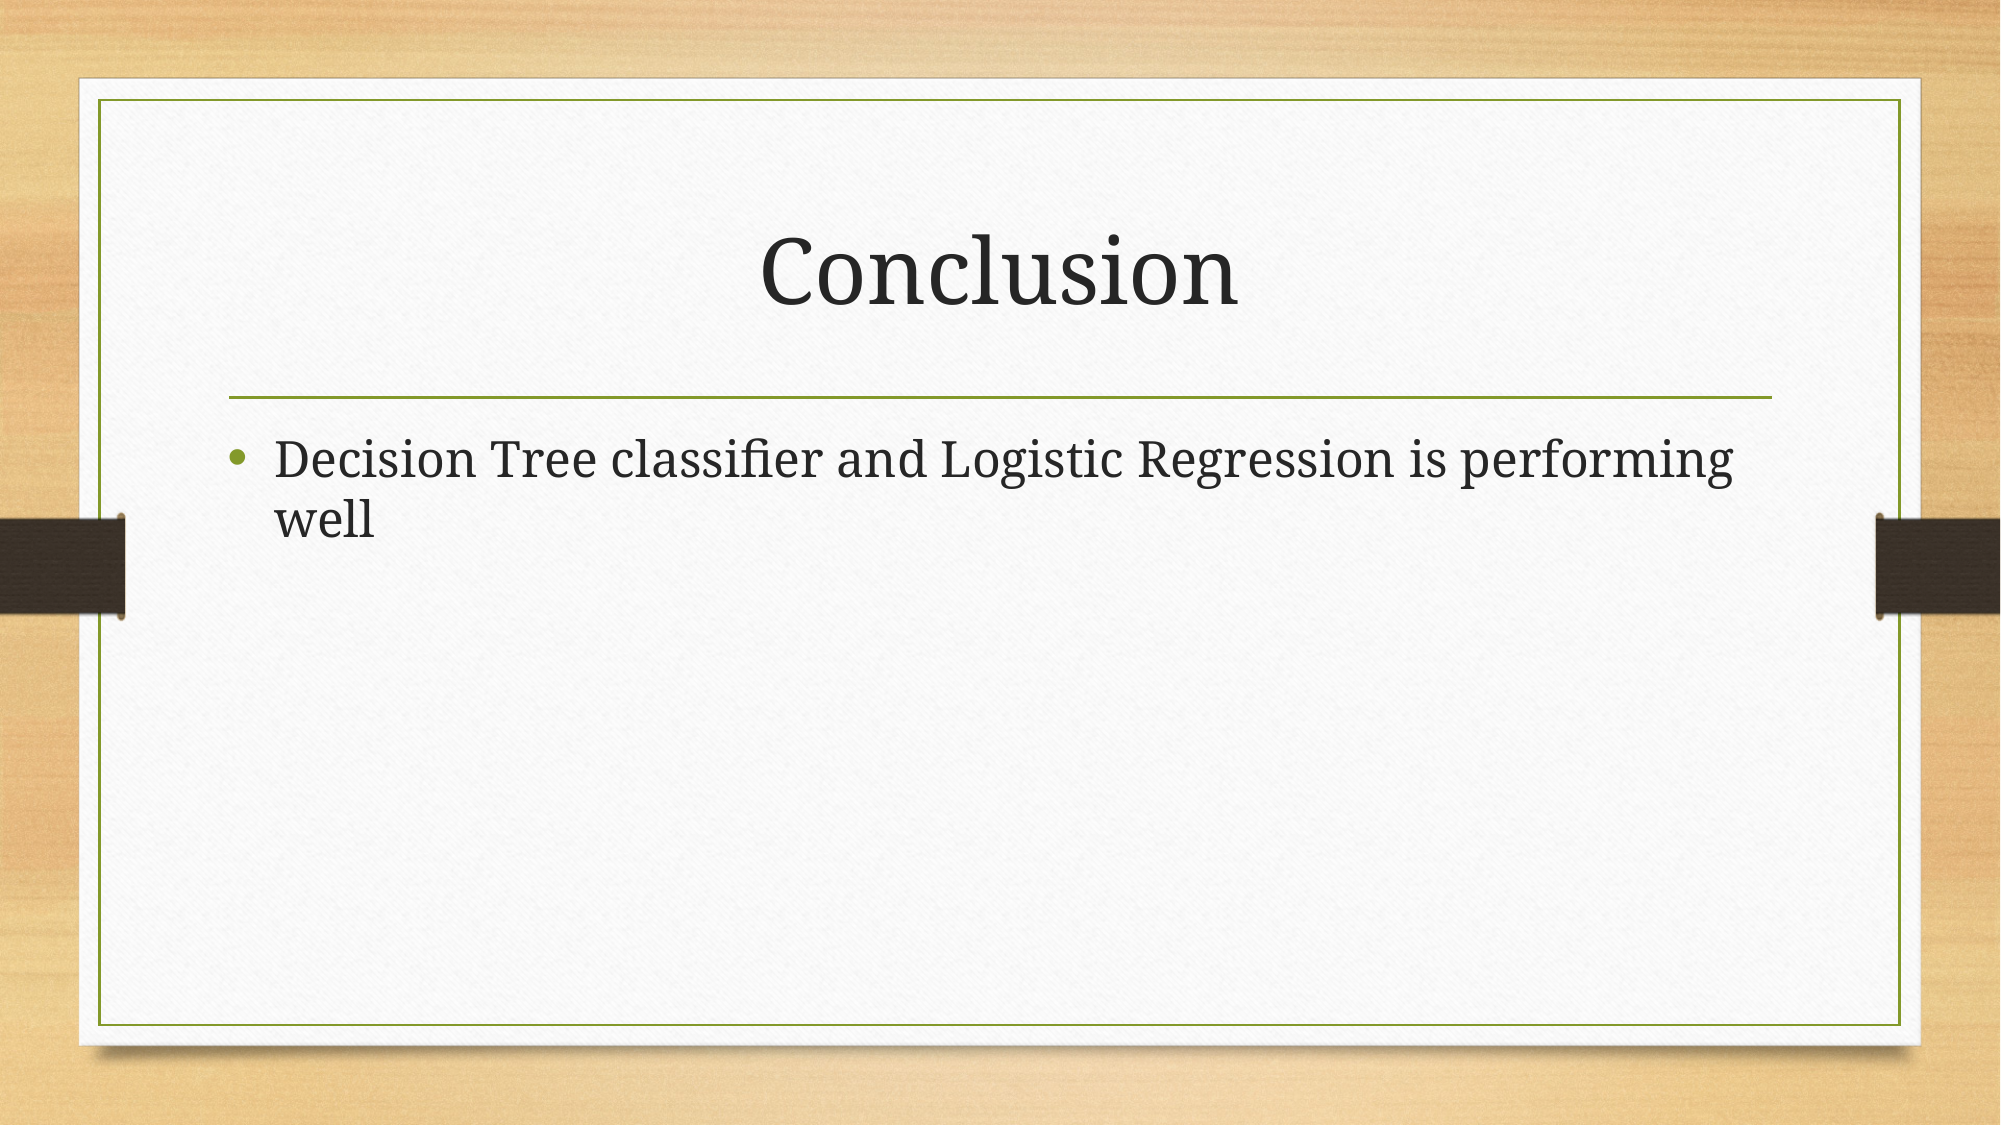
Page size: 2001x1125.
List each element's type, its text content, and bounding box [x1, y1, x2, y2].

picture [0, 0, 2001, 1125]
title Conclusion [212, 161, 1788, 375]
list Decision Tree classifier and Logistic Regression is performing well [212, 419, 1788, 964]
